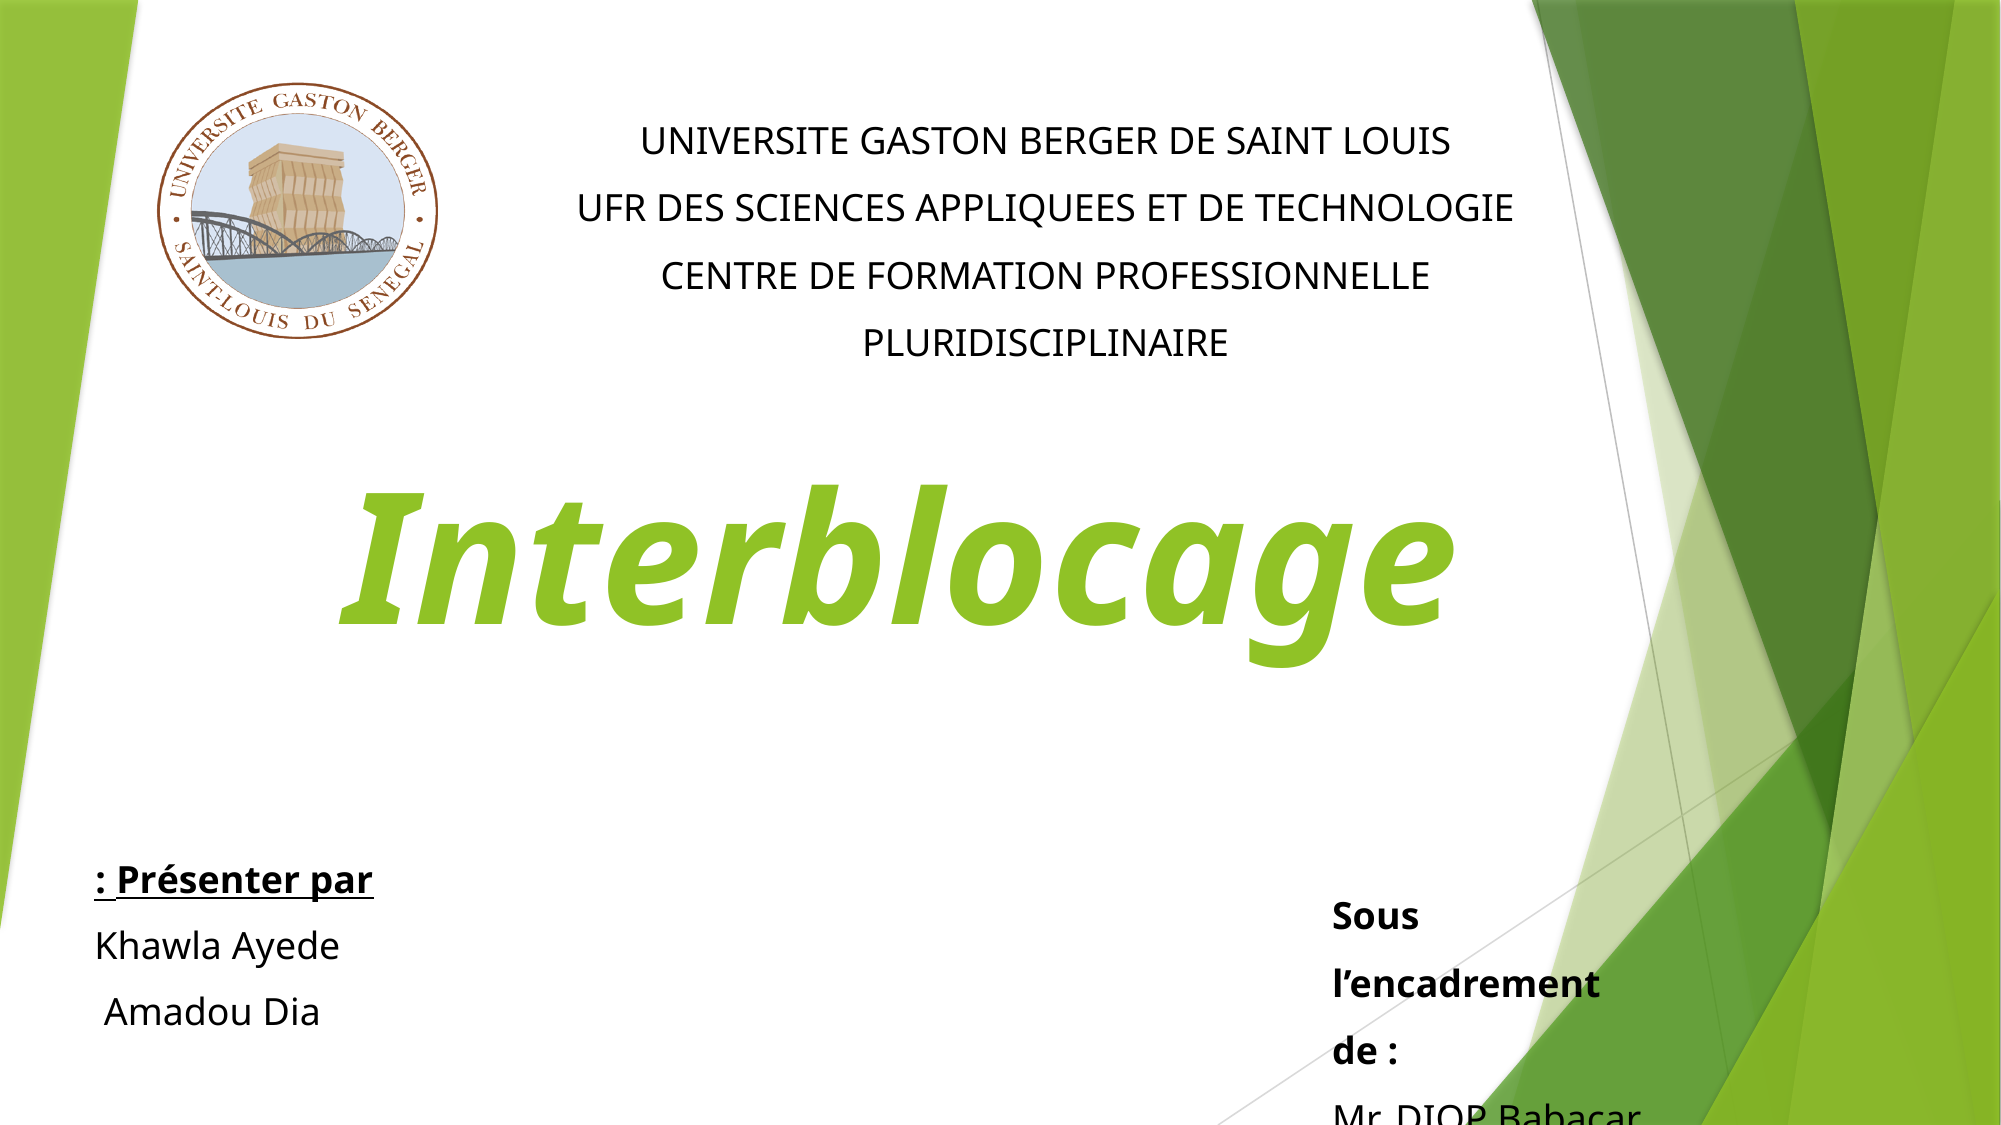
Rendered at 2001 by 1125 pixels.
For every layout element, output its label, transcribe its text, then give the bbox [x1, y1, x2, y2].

text_box UNIVERSITE GASTON BERGER DE SAINT LOUIS UFR DES SCIENCES APPLIQUEES ET DE TECHNOLOGIE CENTRE DE FORMATION PROFESSIONNELLE PLURIDISCIPLINAIRE [545, 86, 1546, 372]
text_box Sous l’encadrement de : Mr. DIOP Babacar [1317, 862, 1692, 1125]
picture [152, 81, 438, 339]
subtitle Présenter par : Khawla Ayede Amadou Dia [79, 848, 573, 1087]
title Interblocage [247, 398, 1522, 669]
